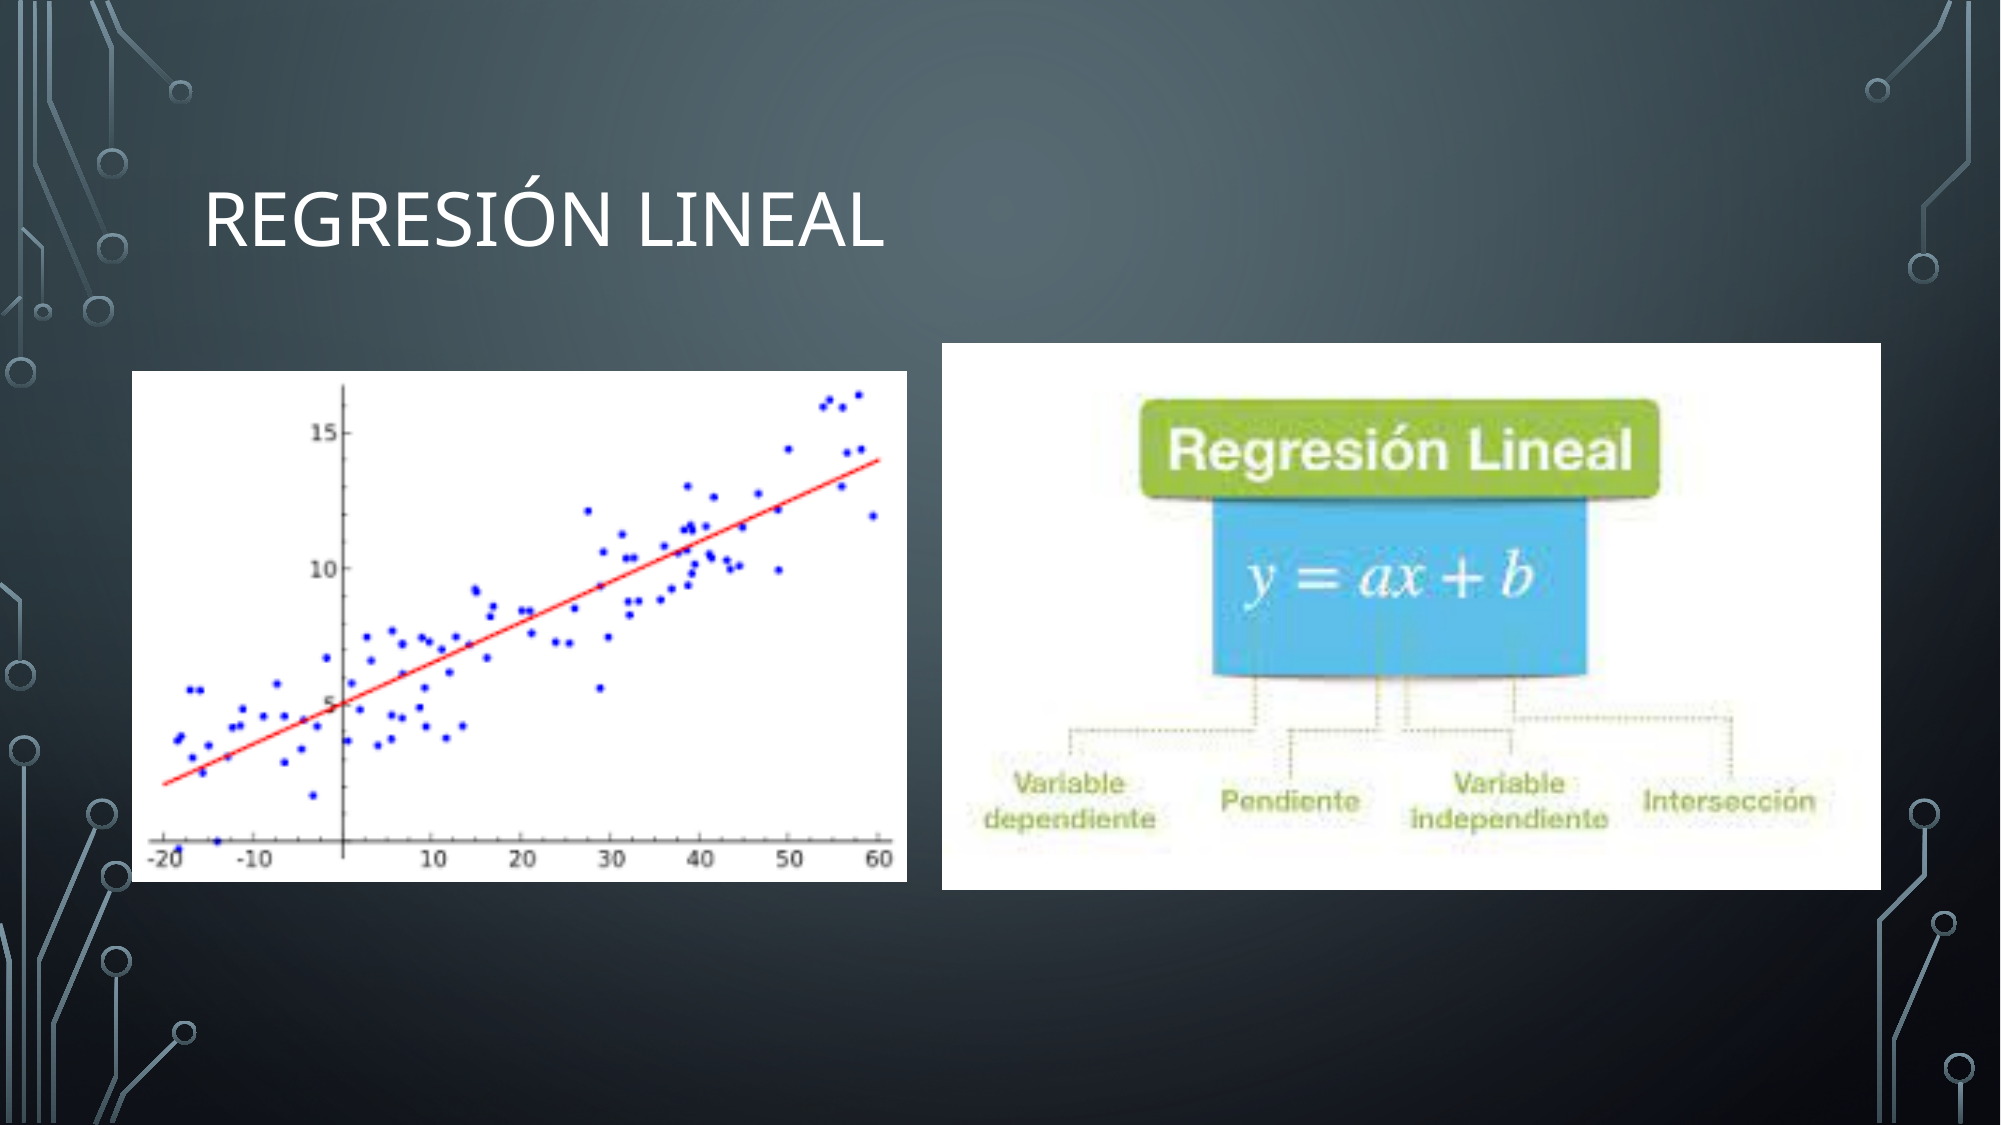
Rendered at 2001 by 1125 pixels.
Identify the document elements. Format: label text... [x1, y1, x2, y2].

picture [942, 343, 1881, 890]
title Regresión lineal [187, 101, 1813, 344]
picture [132, 371, 907, 882]
